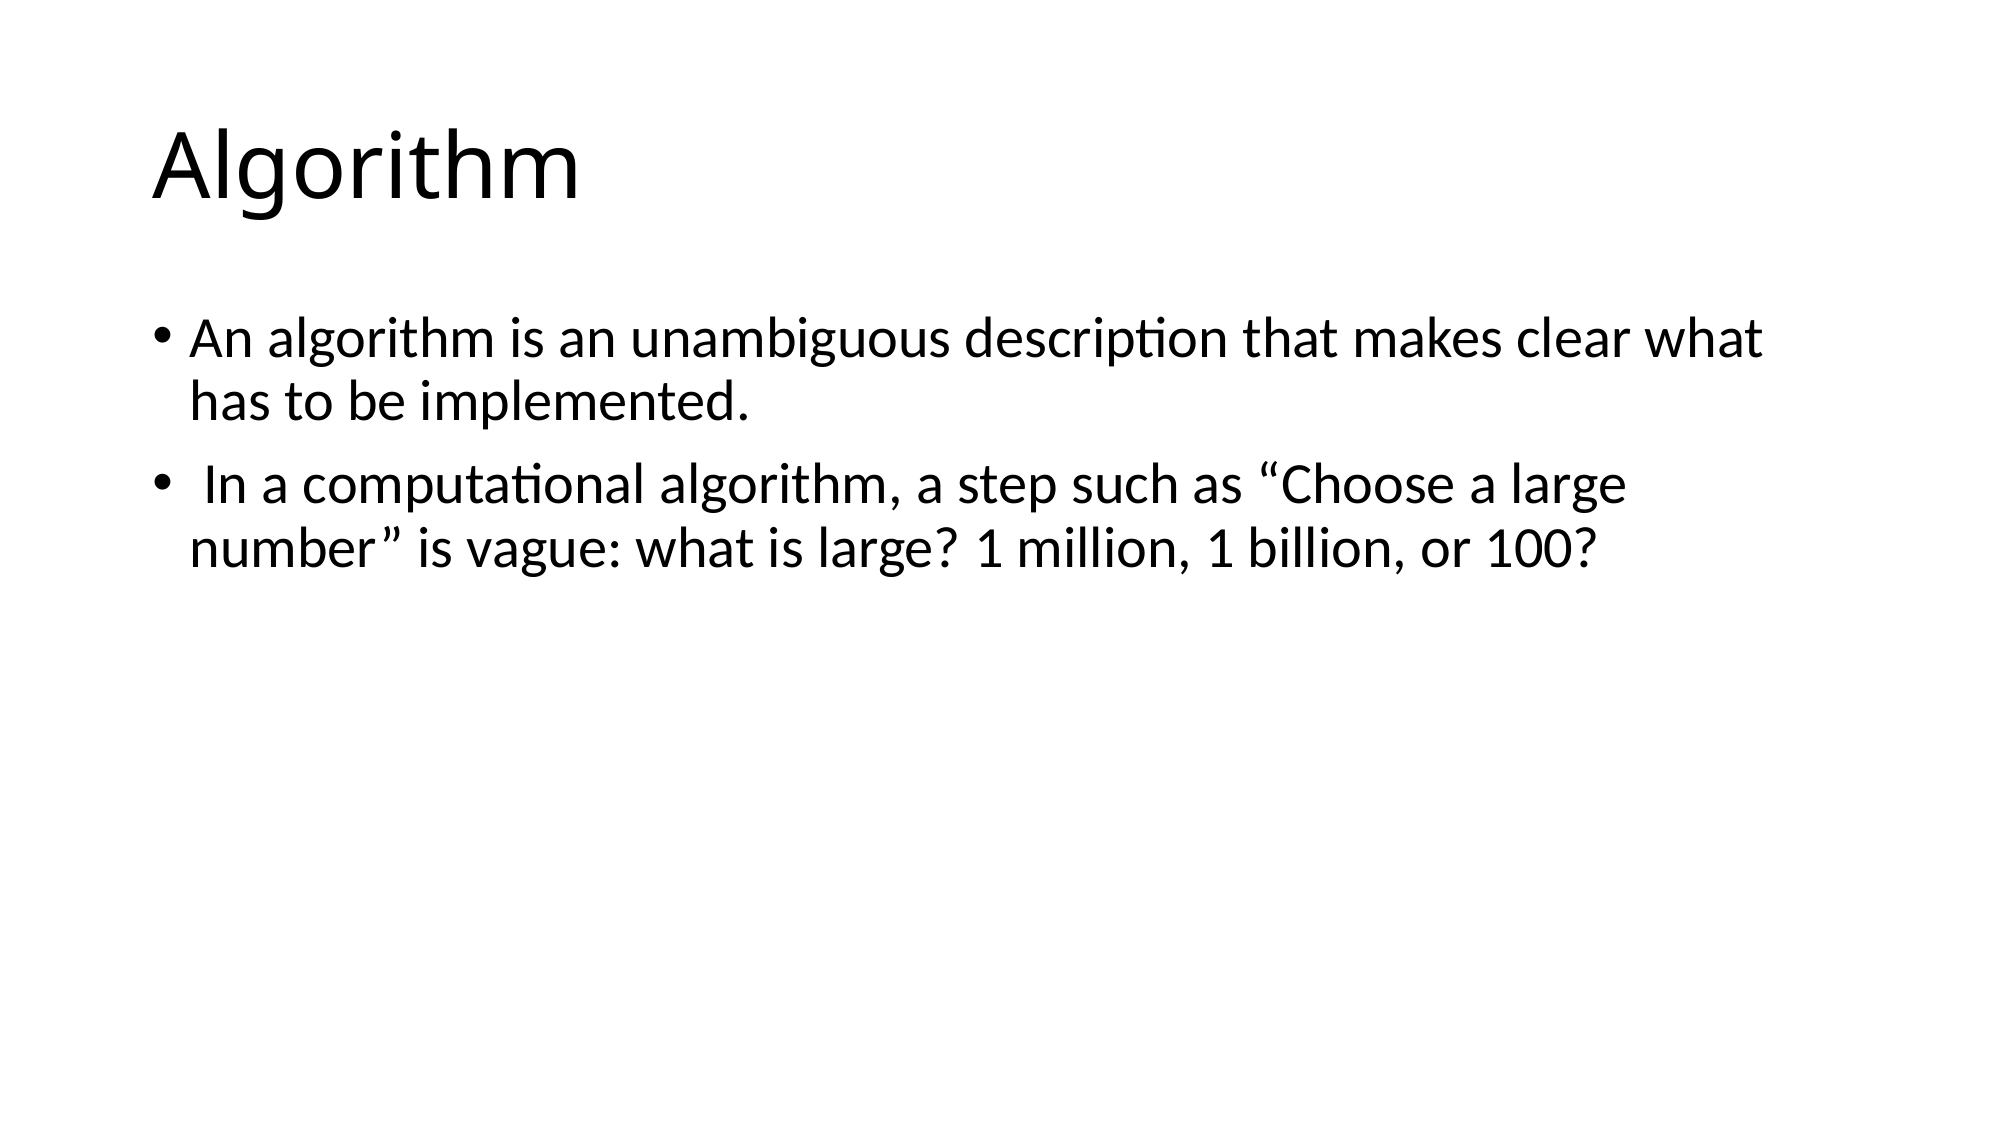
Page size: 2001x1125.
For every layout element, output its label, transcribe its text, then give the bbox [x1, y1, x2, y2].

list An algorithm is an unambiguous description that makes clear what has to be implemented. In a computational algorithm, a step such as “Choose a large number” is vague: what is large? 1 million, 1 billion, or 100? [137, 299, 1863, 1014]
title Algorithm [137, 59, 1863, 278]
